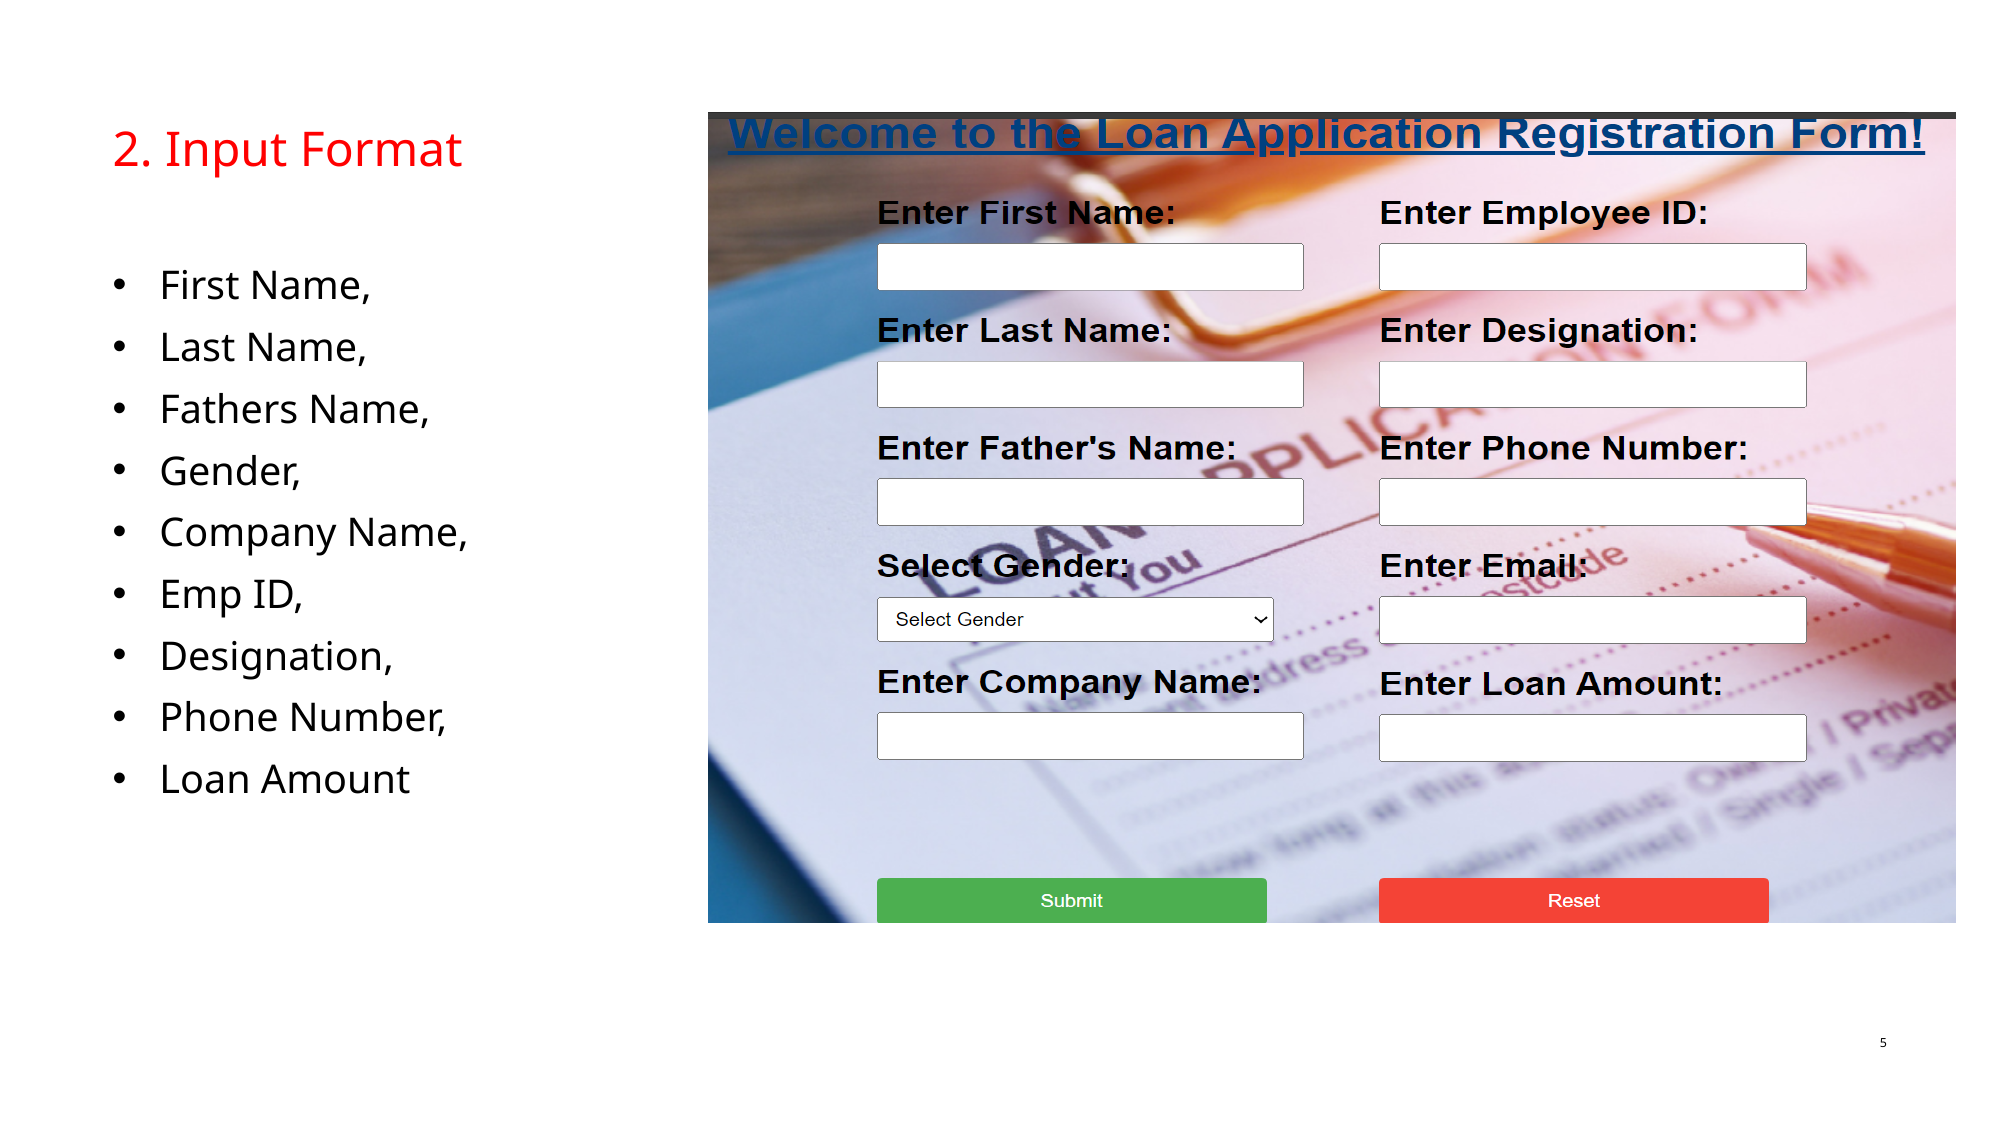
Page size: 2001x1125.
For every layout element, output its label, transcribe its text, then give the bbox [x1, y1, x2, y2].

picture [708, 112, 1956, 924]
title 2. Input Format [112, 112, 708, 236]
list First Name, Last Name, Fathers Name, Gender, Company Name, Emp ID, Designation, Phone Number, Loan Amount [112, 246, 708, 351]
